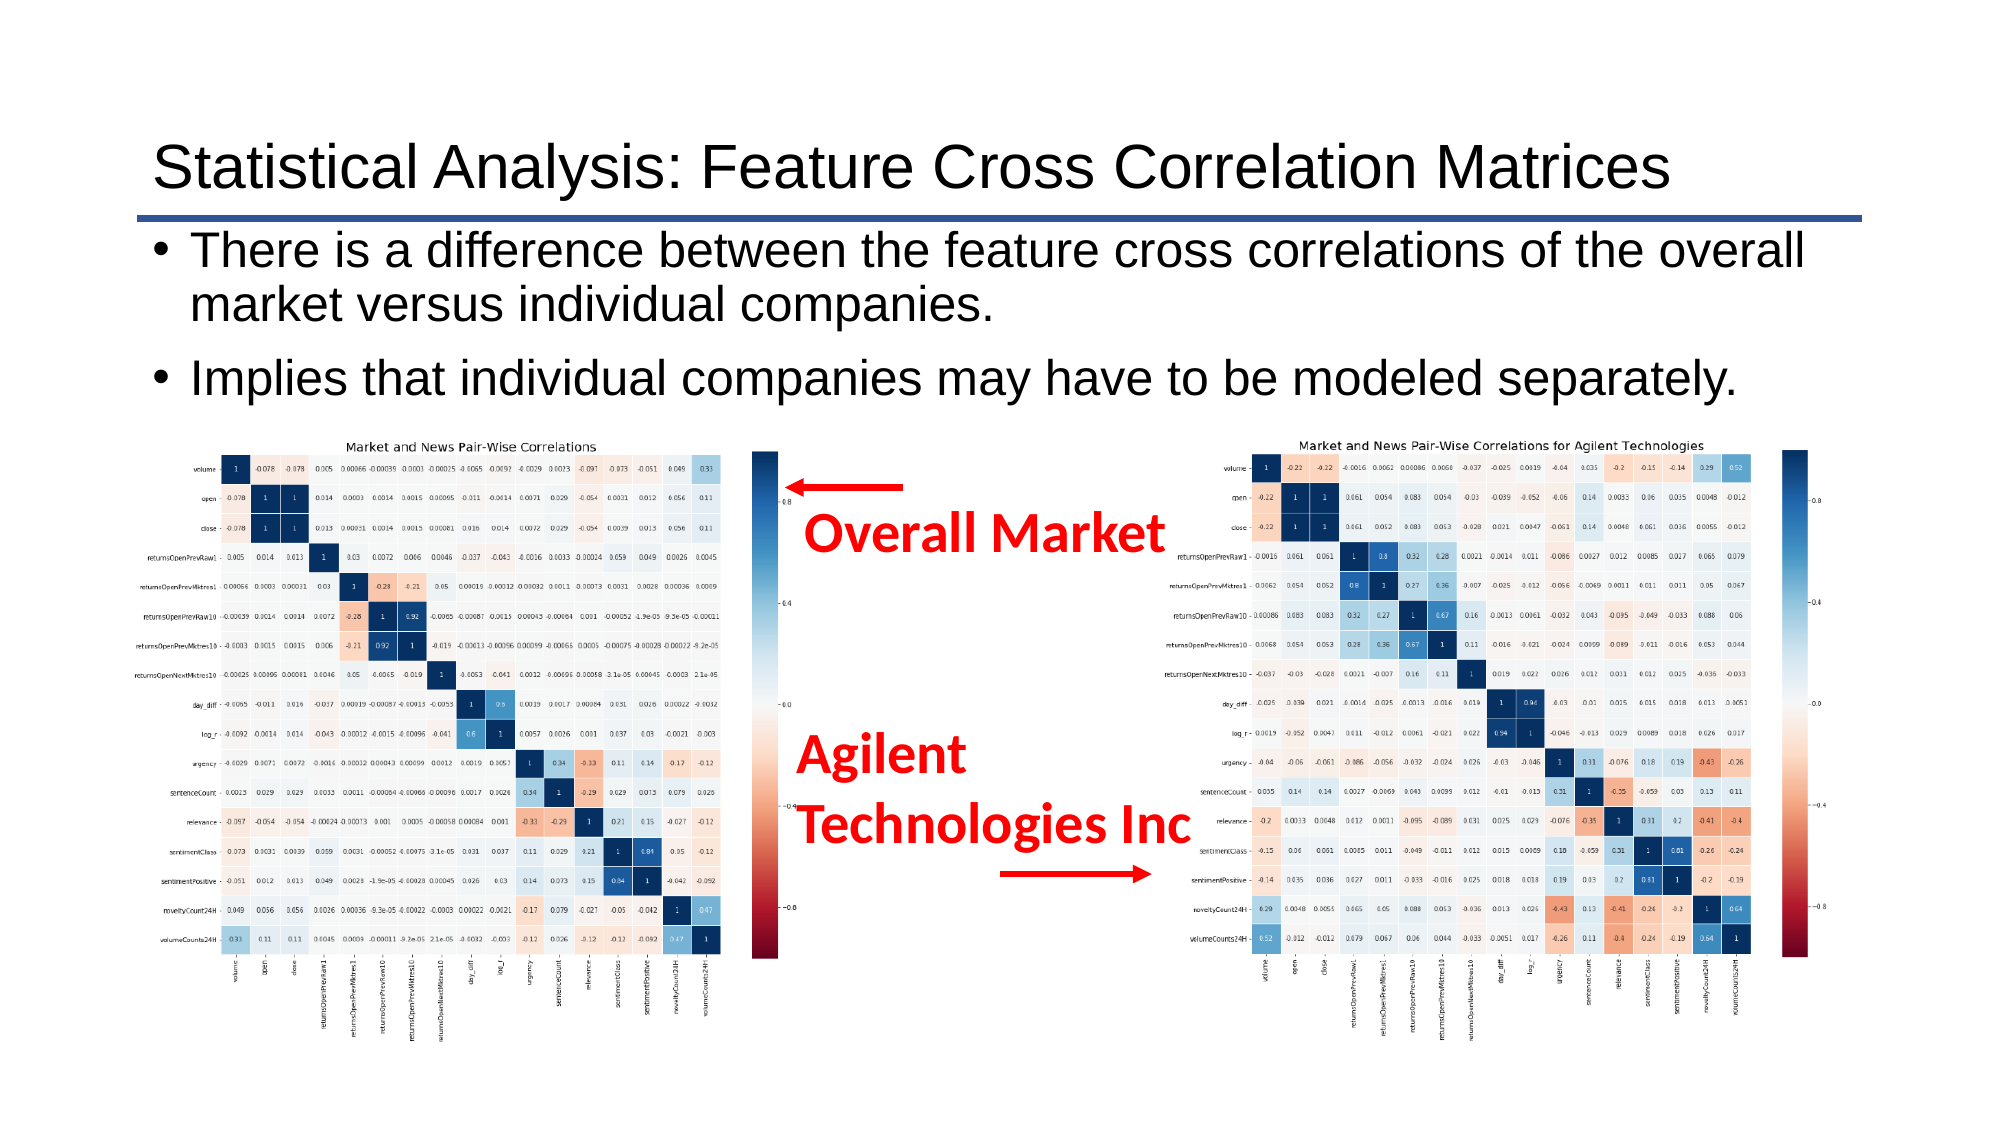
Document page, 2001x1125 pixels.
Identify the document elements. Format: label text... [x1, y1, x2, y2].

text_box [120, 369, 1956, 1042]
list There is a difference between the feature cross correlations of the overall market versus individual companies. Implies that individual companies may have to be modeled separately. [137, 216, 1892, 369]
title Statistical Analysis: Feature Cross Correlation Matrices [137, 59, 1863, 216]
